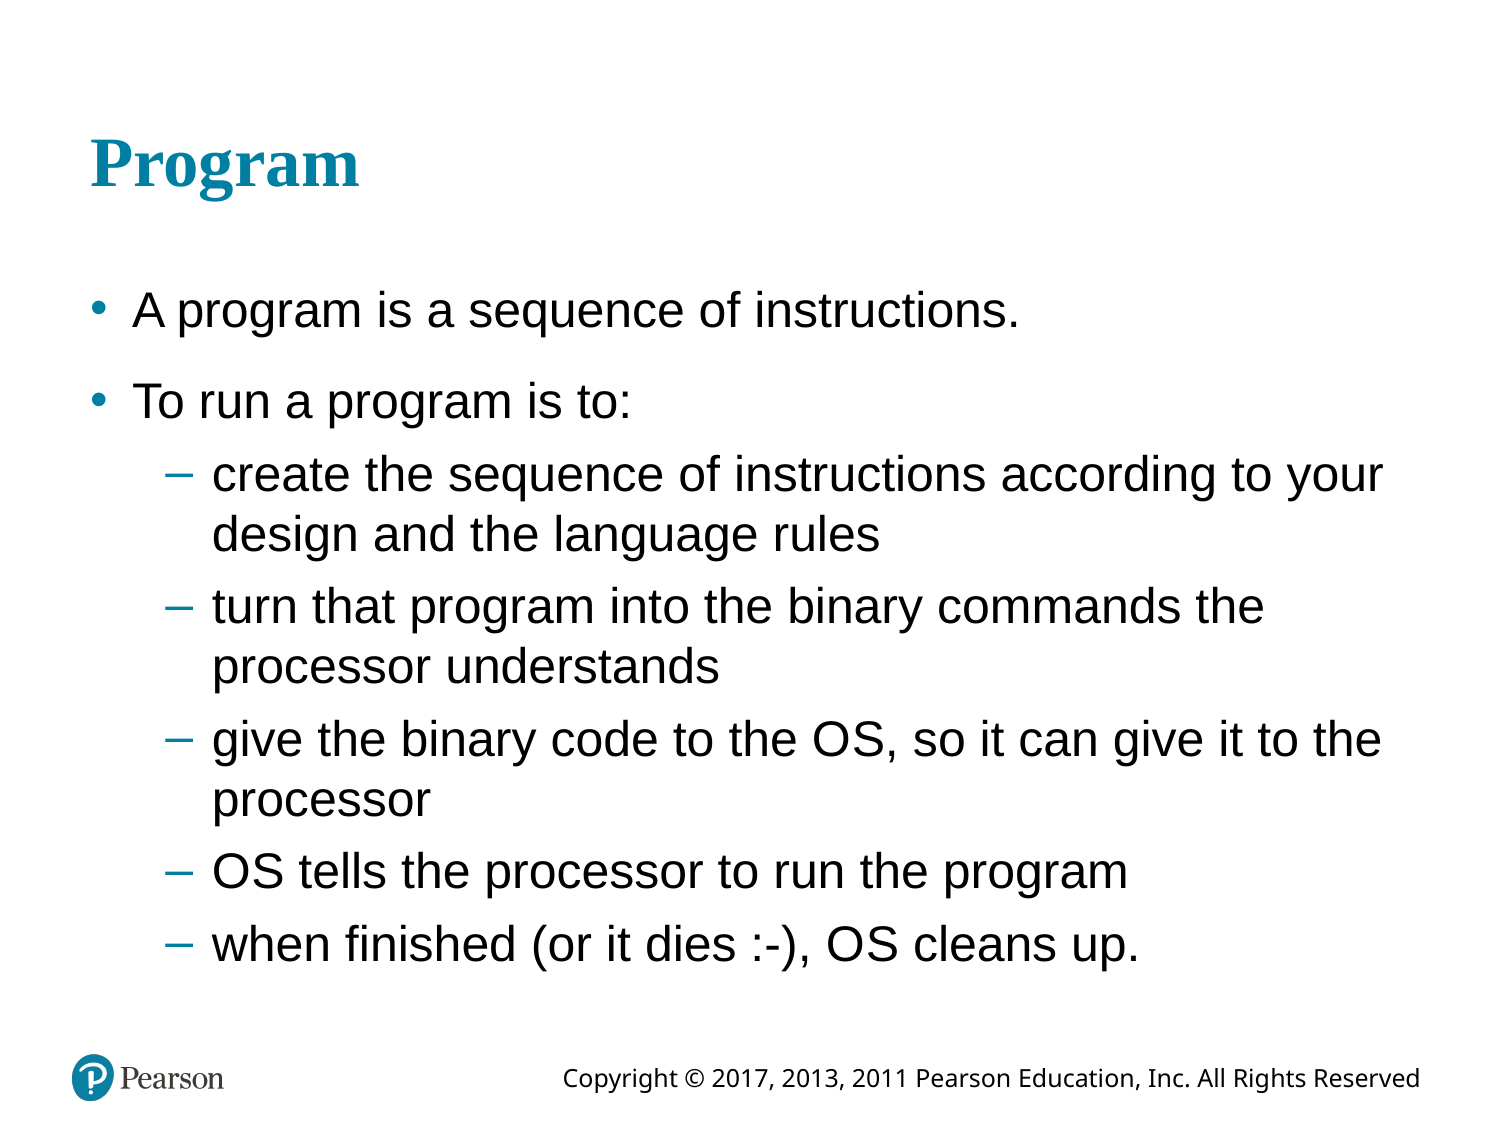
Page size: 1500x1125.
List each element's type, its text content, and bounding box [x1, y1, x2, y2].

list A program is a sequence of instructions. To run a program is to: create the sequence of instructions according to your design and the language rules turn that program into the binary commands the processor understands give the binary code to the O S, so it can give it to the processor O S tells the processor to run the program when finished (or it dies :-), O S cleans up. [75, 262, 1425, 1005]
picture [98, 1054, 224, 1101]
picture [72, 1087, 83, 1101]
picture [80, 1063, 106, 1088]
title Program [75, 35, 1425, 216]
picture [72, 1054, 88, 1070]
